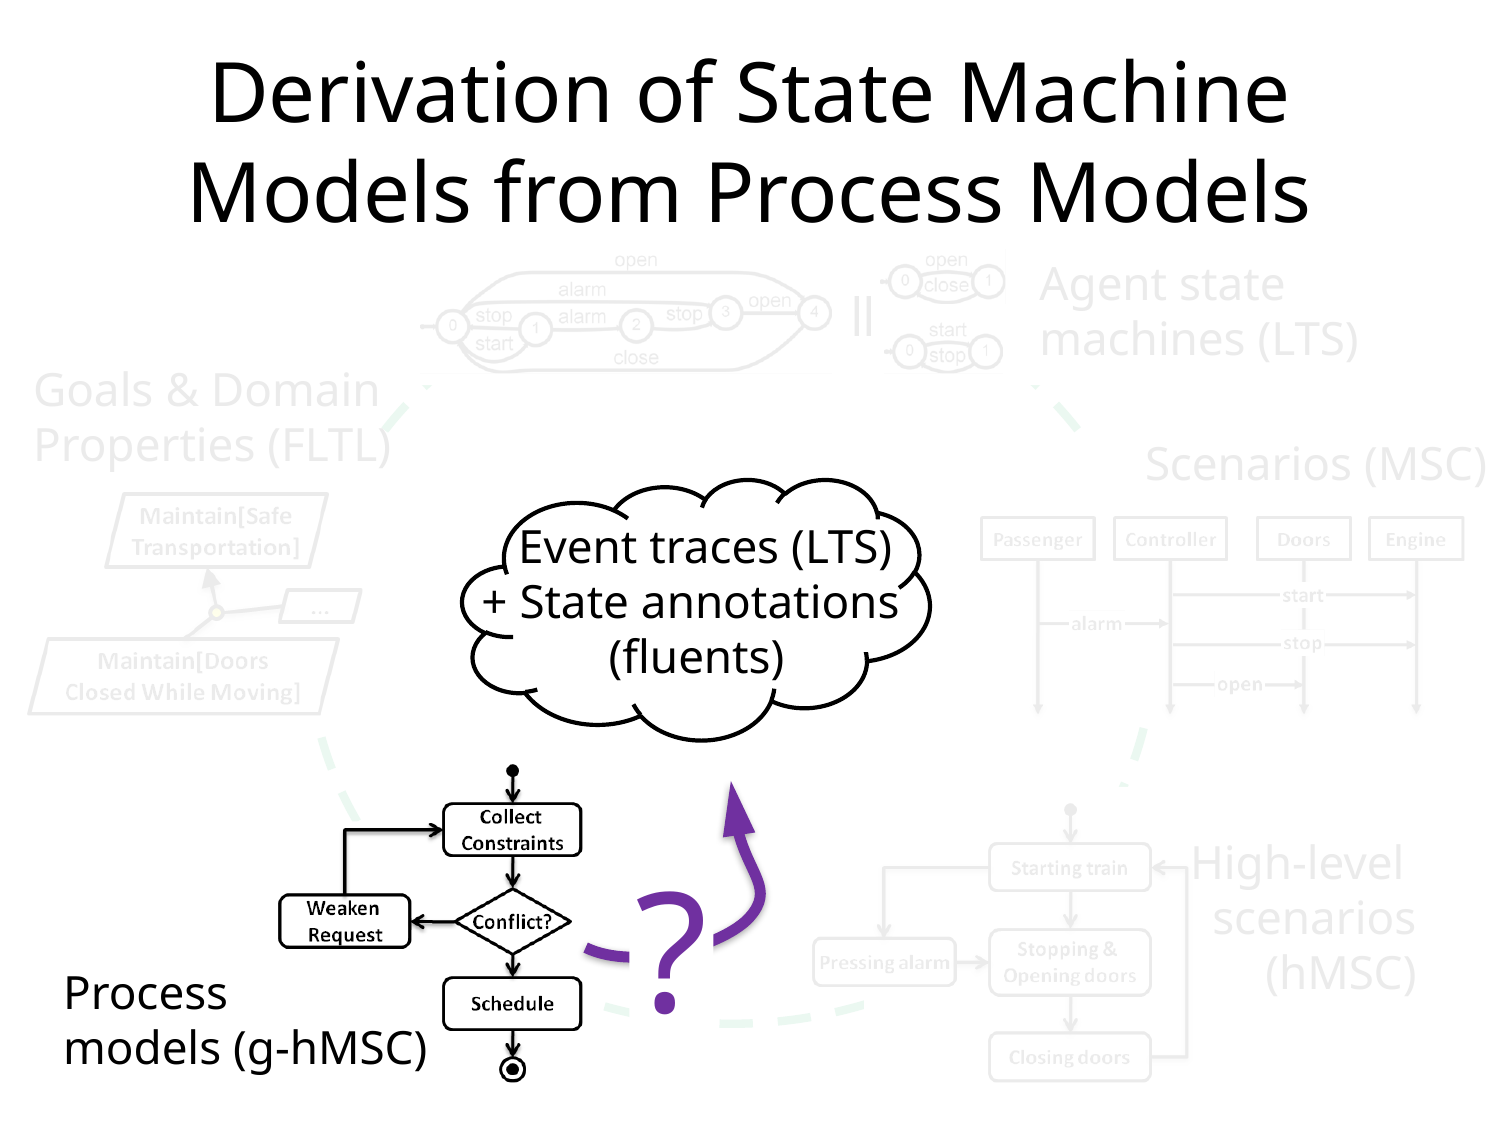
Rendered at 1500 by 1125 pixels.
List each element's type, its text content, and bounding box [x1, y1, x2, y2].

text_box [0, 207, 1499, 1095]
title Derivation of State Machine Models from Process Models [75, 45, 1425, 206]
